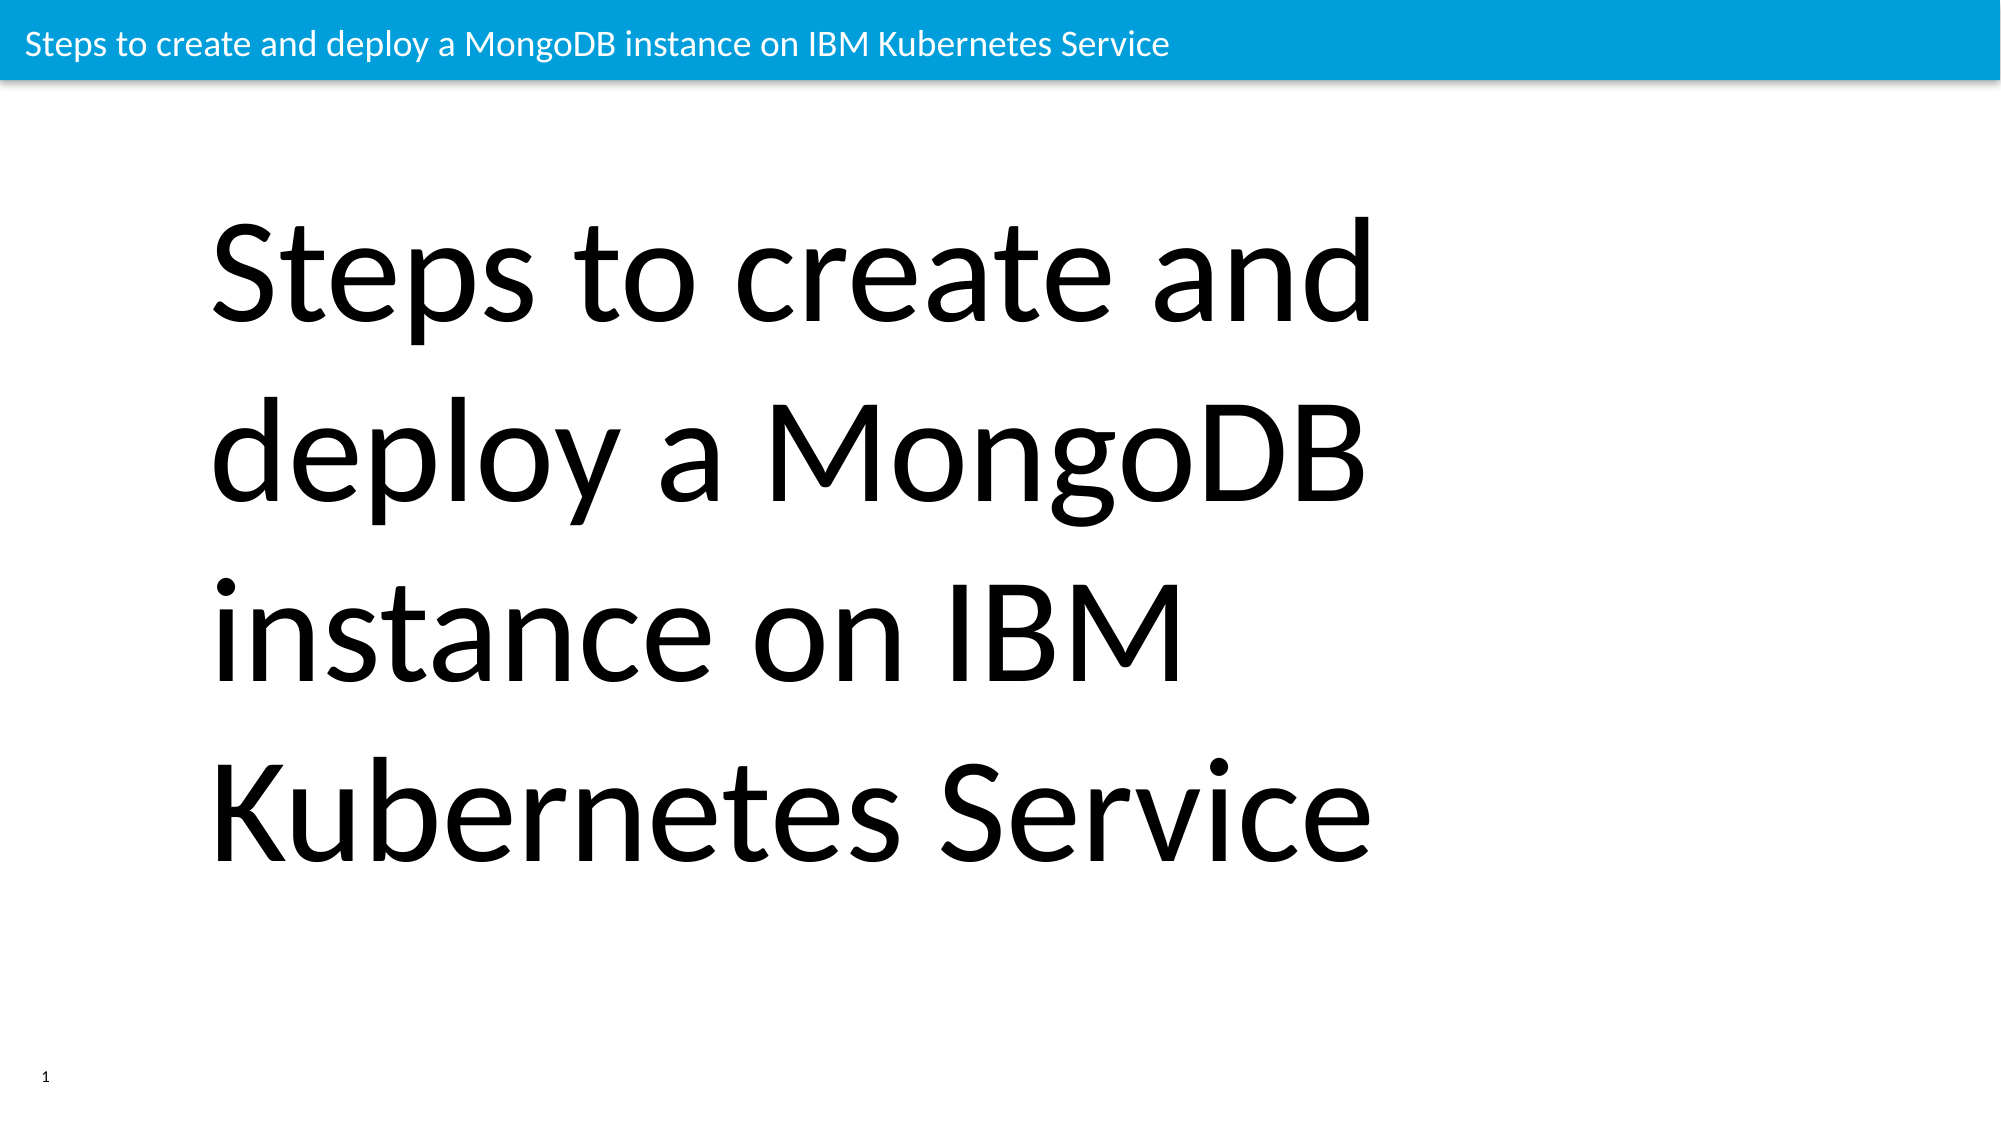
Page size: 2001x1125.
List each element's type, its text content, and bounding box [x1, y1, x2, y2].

text_box Steps to create and deploy a MongoDB instance on IBM Kubernetes Service [209, 171, 1827, 1005]
slide_number 1 [41, 1065, 90, 1103]
title Steps to create and deploy a MongoDB instance on IBM Kubernetes Service [24, 14, 1865, 71]
